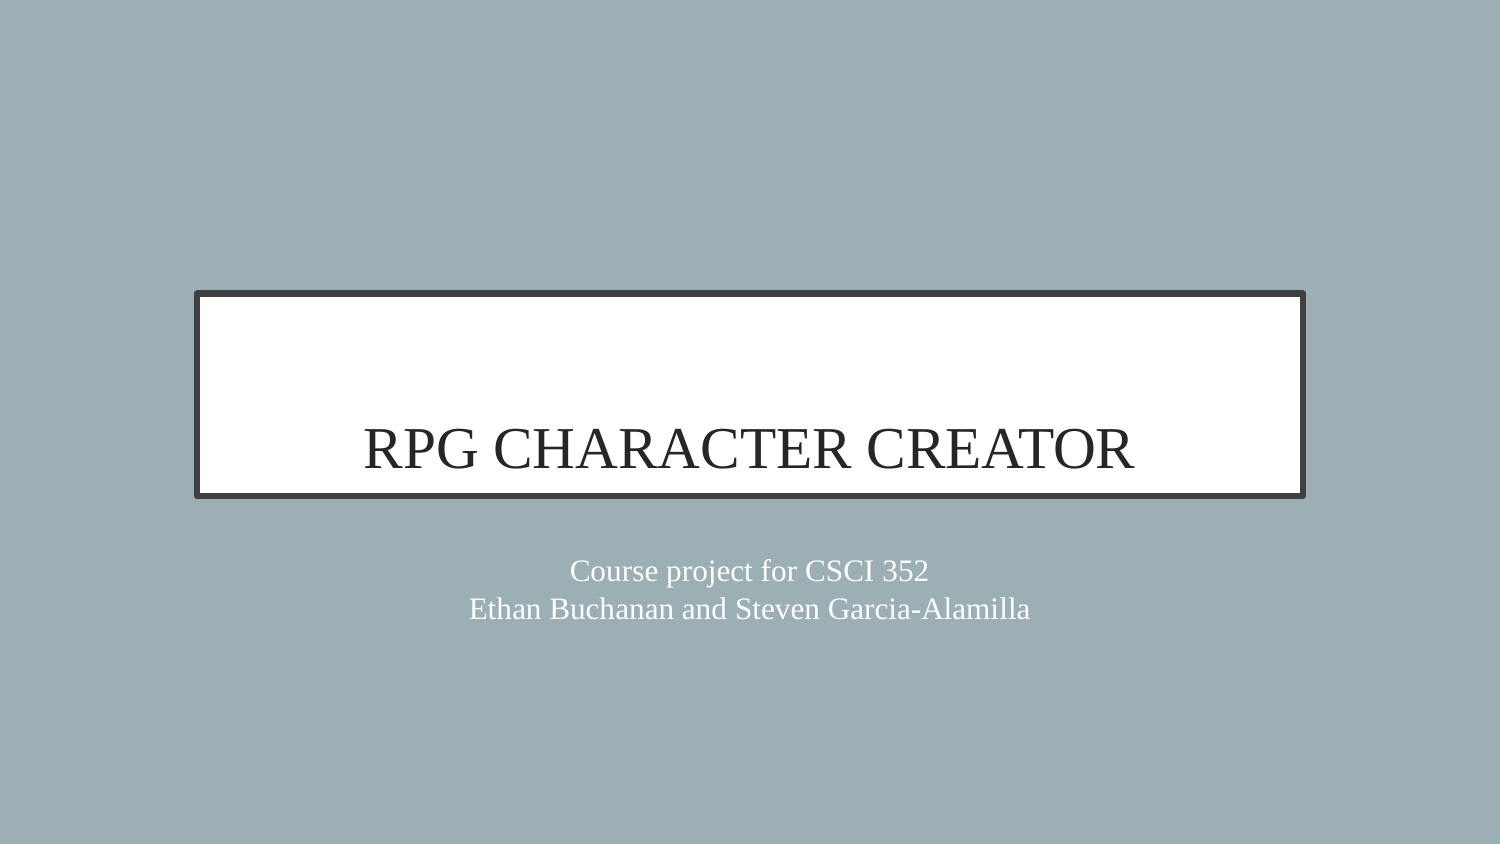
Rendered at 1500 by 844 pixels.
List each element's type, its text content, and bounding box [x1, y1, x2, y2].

subtitle Course project for CSCI 352 Ethan Buchanan and Steven Garcia-Alamilla [331, 535, 1169, 688]
title RPG CHARACTER CREATOR [194, 290, 1306, 499]
